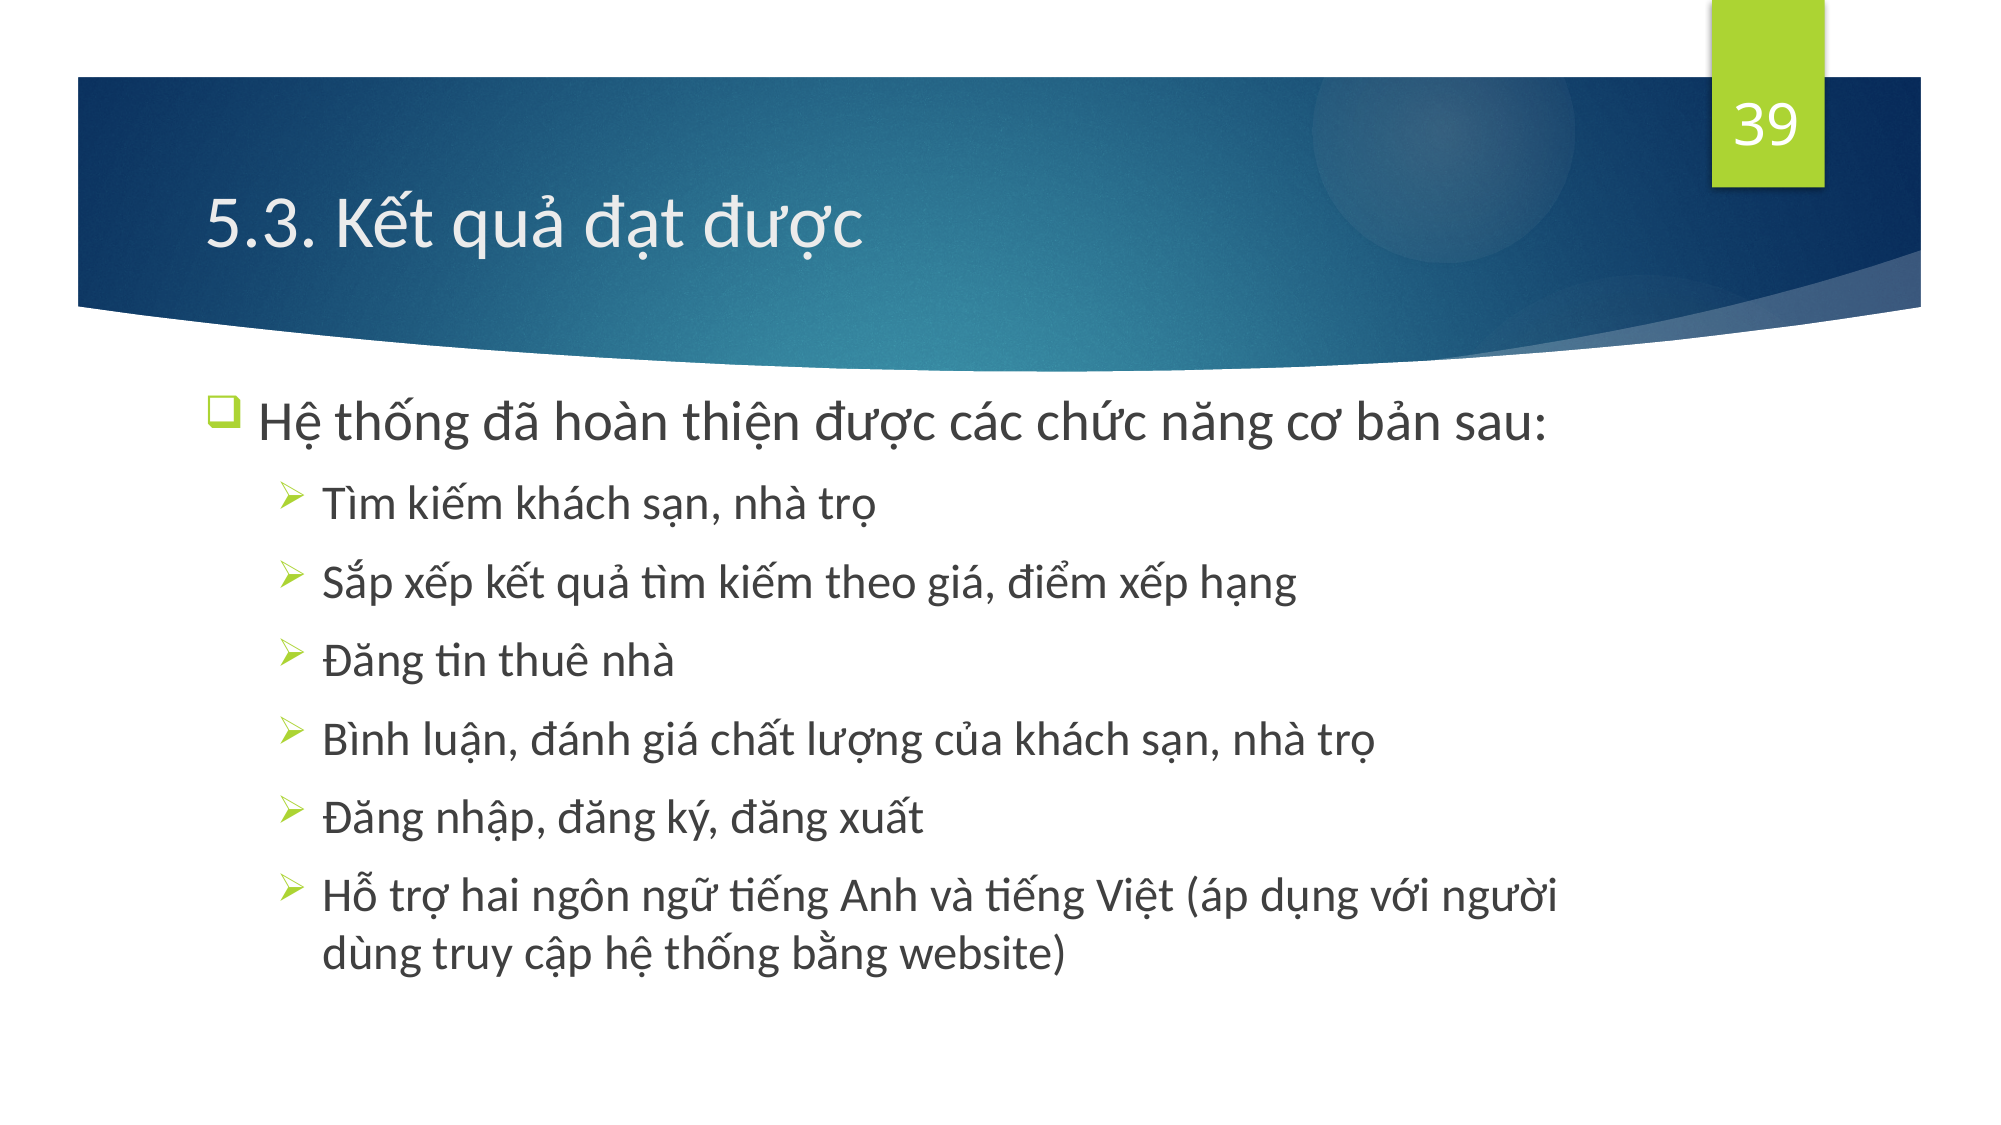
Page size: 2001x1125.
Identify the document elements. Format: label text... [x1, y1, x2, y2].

title 5.3. Kết quả đạt được [189, 159, 1627, 276]
slide_number 39 [1698, 48, 1836, 175]
list Hệ thống đã hoàn thiện được các chức năng cơ bản sau: Tìm kiếm khách sạn, nhà trọ Sắp xếp kết quả tìm kiếm theo giá, điểm xếp hạng Đăng tin thuê nhà Bình luận, đánh giá chất lượng của khách sạn, nhà trọ Đăng nhập, đăng ký, đăng xuất Hỗ trợ hai ngôn ngữ tiếng Anh và tiếng Việt (áp dụng với người dùng truy cập hệ thống bằng website) [189, 376, 1627, 988]
